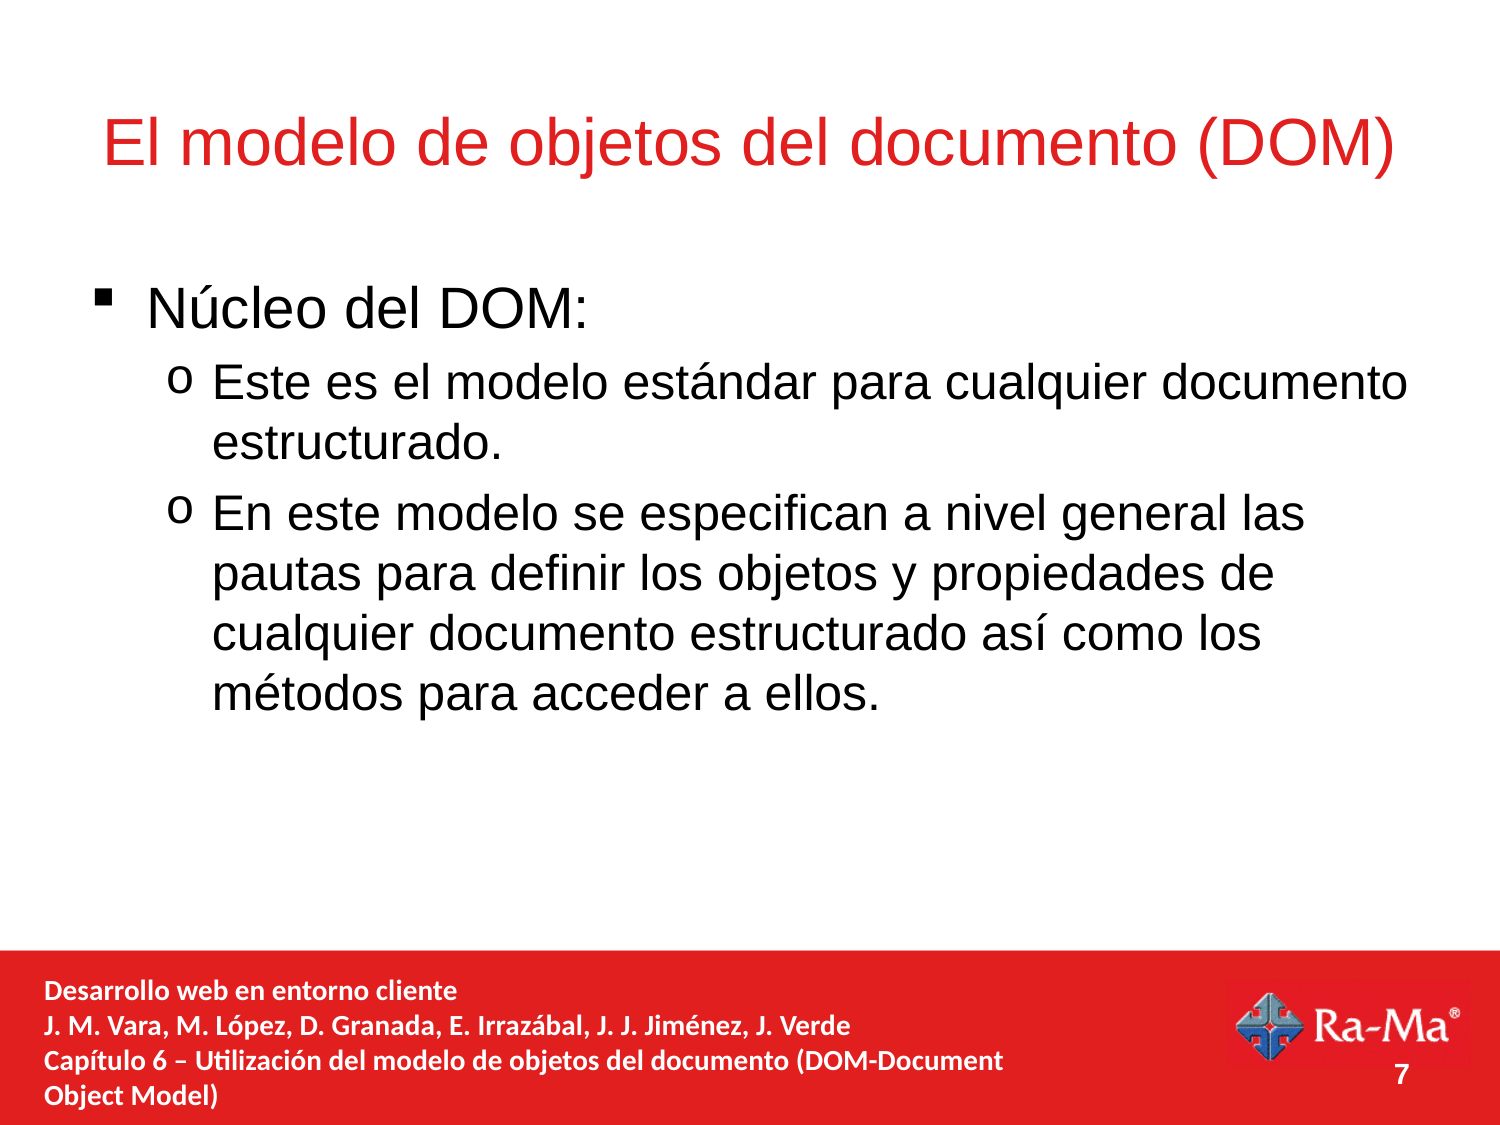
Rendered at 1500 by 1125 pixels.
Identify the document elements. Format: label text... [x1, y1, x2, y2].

picture [0, 0, 1500, 1125]
footer Desarrollo web en entorno cliente J. M. Vara, M. López, D. Granada, E. Irrazábal, J. J. Jiménez, J. Verde Capítulo 6 – Utilización del modelo de objetos del documento (DOM-Document Object Model) [29, 964, 1058, 1099]
slide_number 7 [1074, 1042, 1425, 1103]
list Núcleo del DOM: Este es el modelo estándar para cualquier documento estructurado. En este modelo se especifican a nivel general las pautas para definir los objetos y propiedades de cualquier documento estructurado así como los métodos para acceder a ellos. [75, 262, 1425, 929]
title El modelo de objetos del documento (DOM) [75, 45, 1425, 233]
